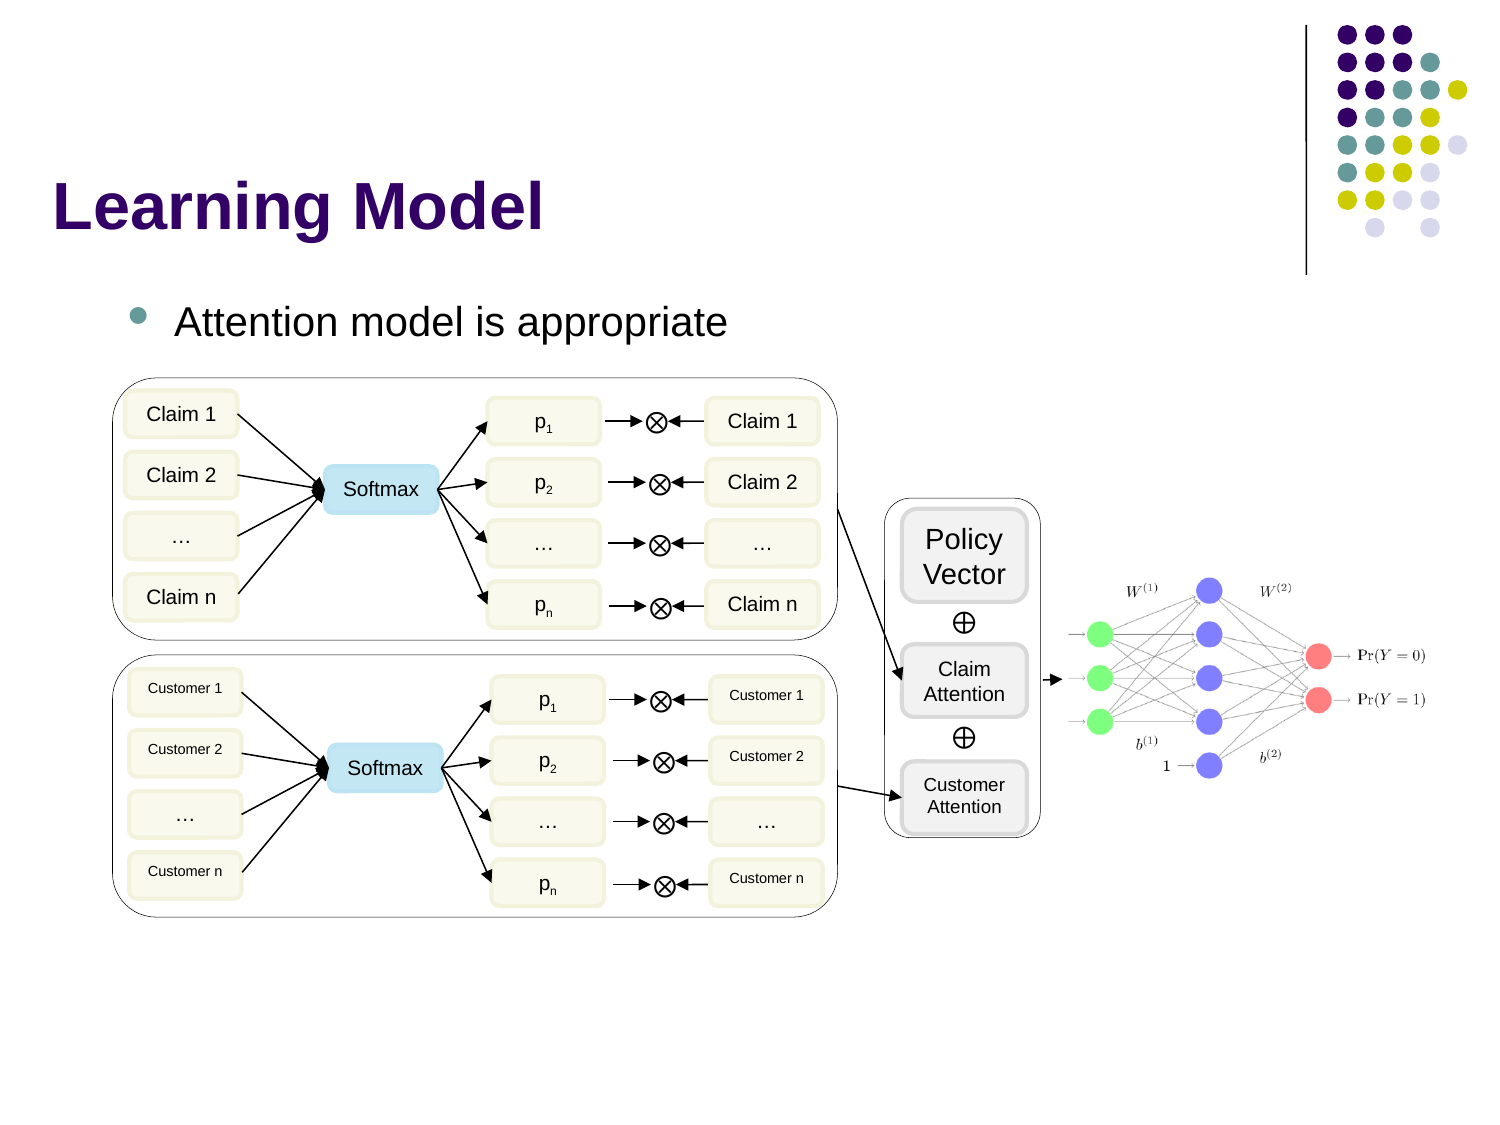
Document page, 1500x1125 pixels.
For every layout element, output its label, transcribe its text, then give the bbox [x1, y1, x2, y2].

text_box Attention model is appropriate [112, 287, 1338, 353]
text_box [112, 377, 903, 918]
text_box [907, 497, 1041, 838]
title Learning Model [37, 37, 1300, 250]
picture [1062, 574, 1434, 785]
